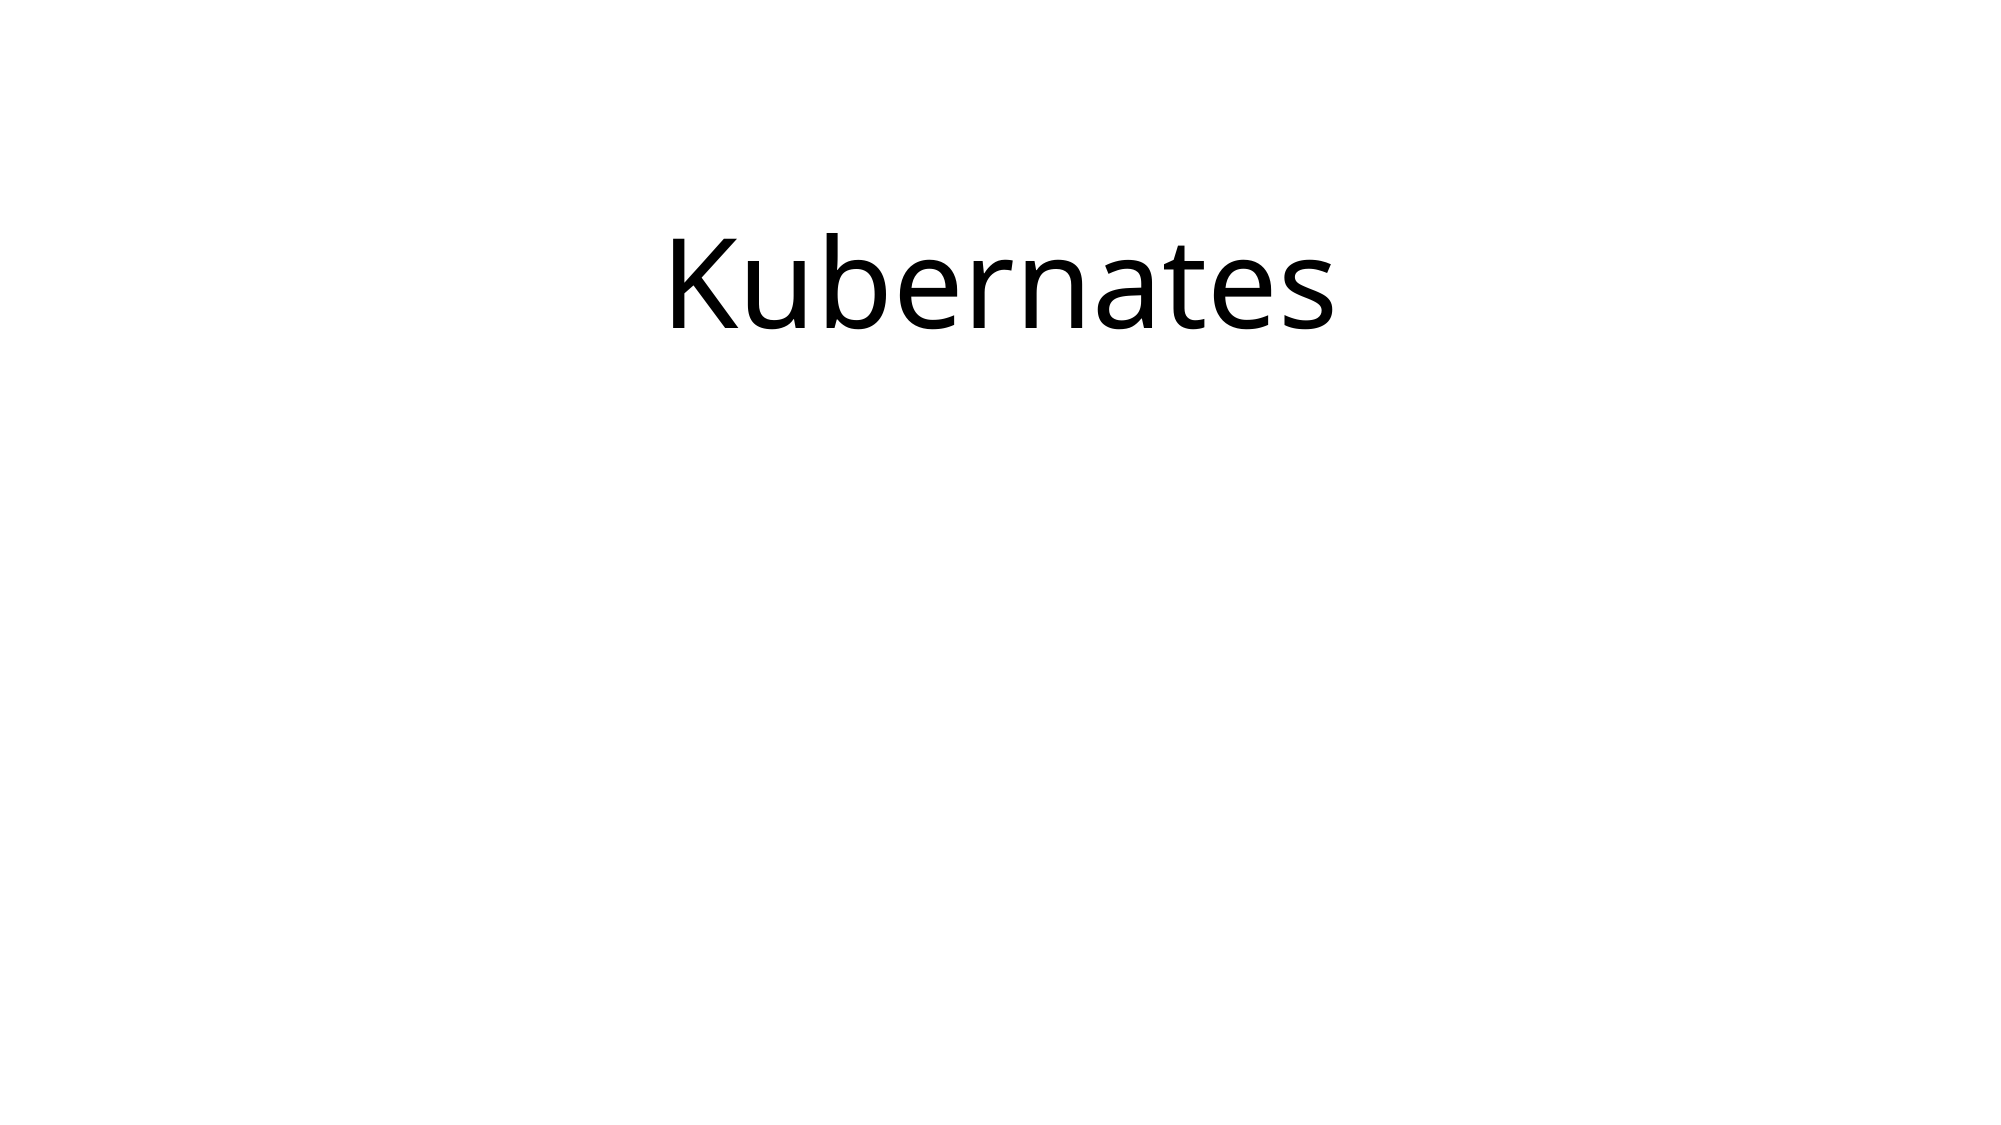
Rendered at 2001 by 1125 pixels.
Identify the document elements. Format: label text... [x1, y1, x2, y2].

title Kubernates [249, 184, 1750, 364]
